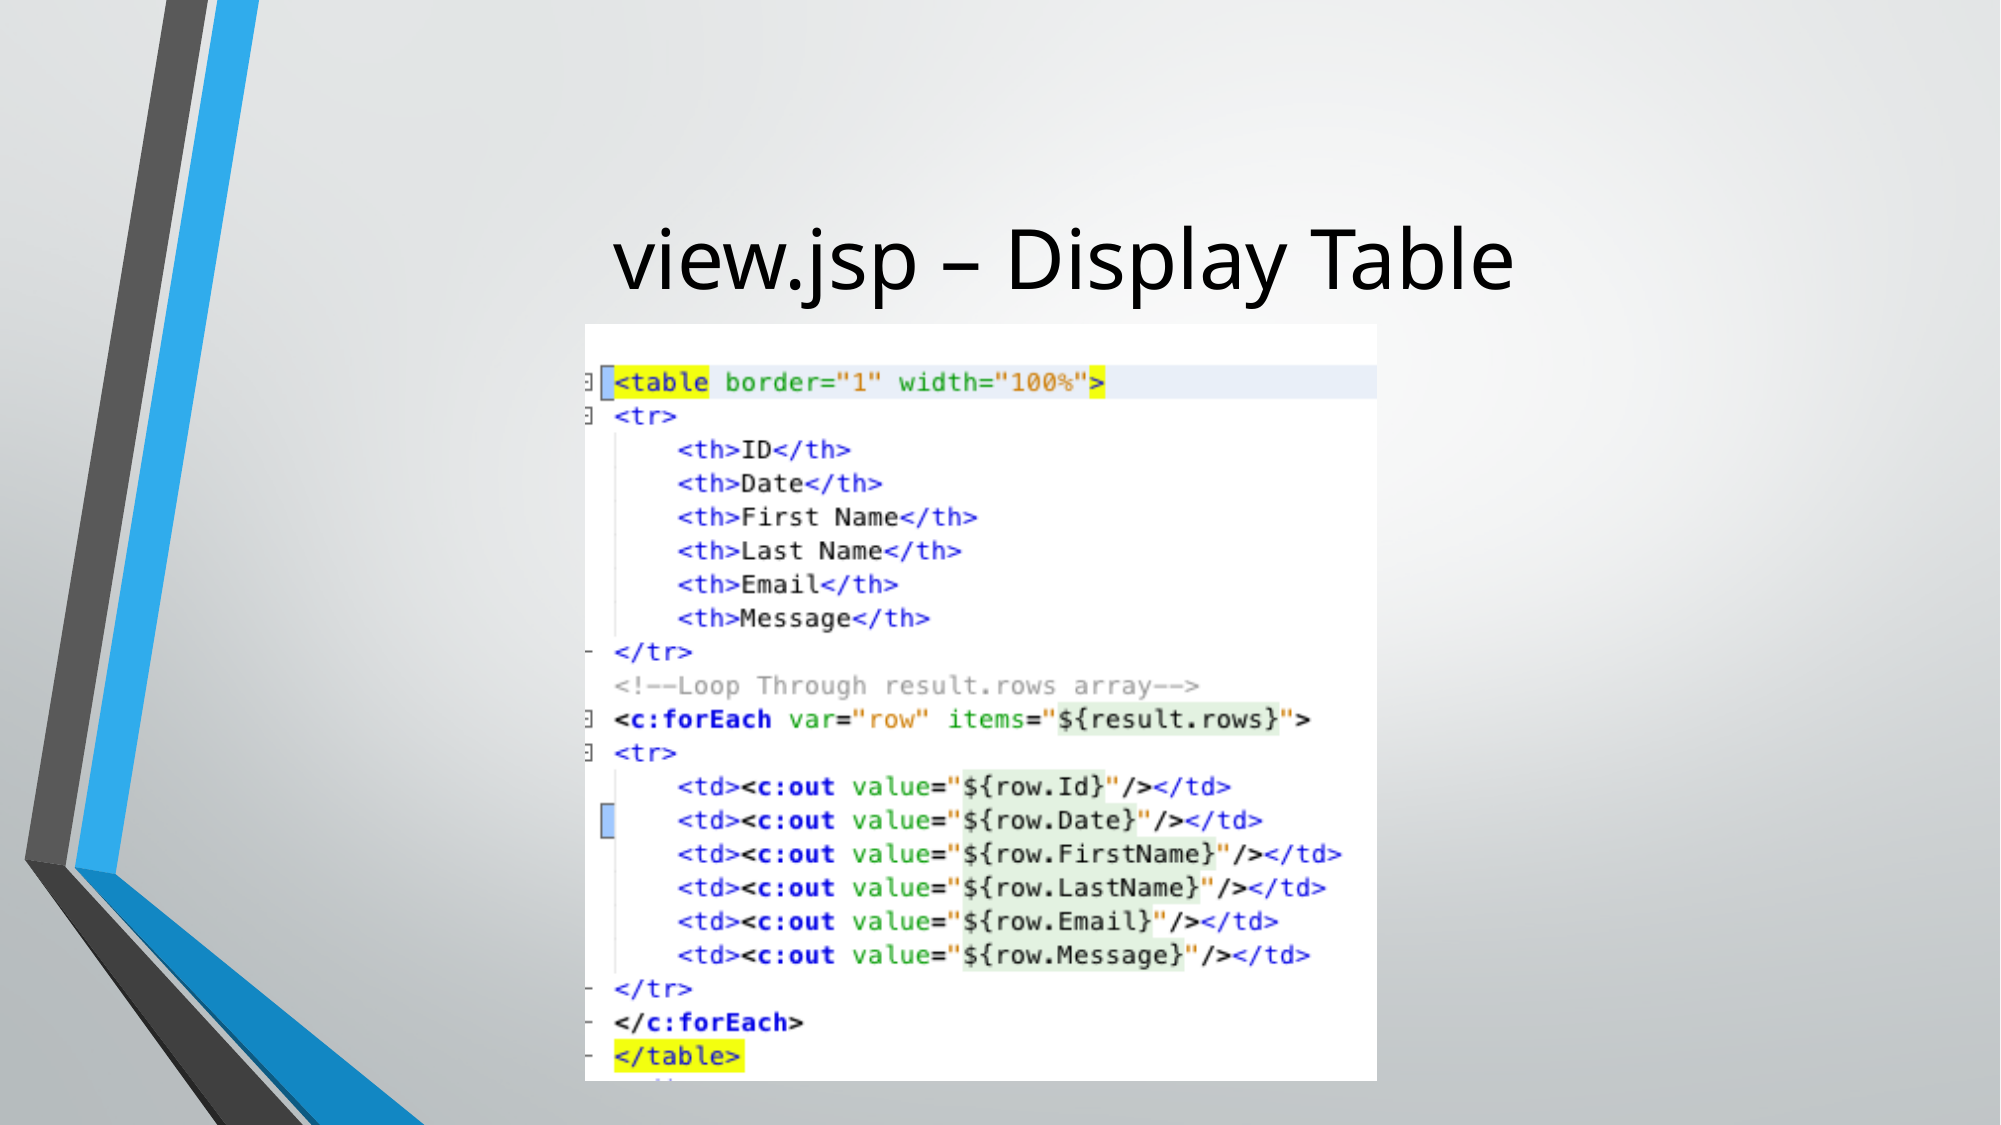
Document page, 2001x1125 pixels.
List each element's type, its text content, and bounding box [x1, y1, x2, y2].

title view.jsp – Display Table [243, 112, 1887, 400]
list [584, 324, 1377, 1081]
